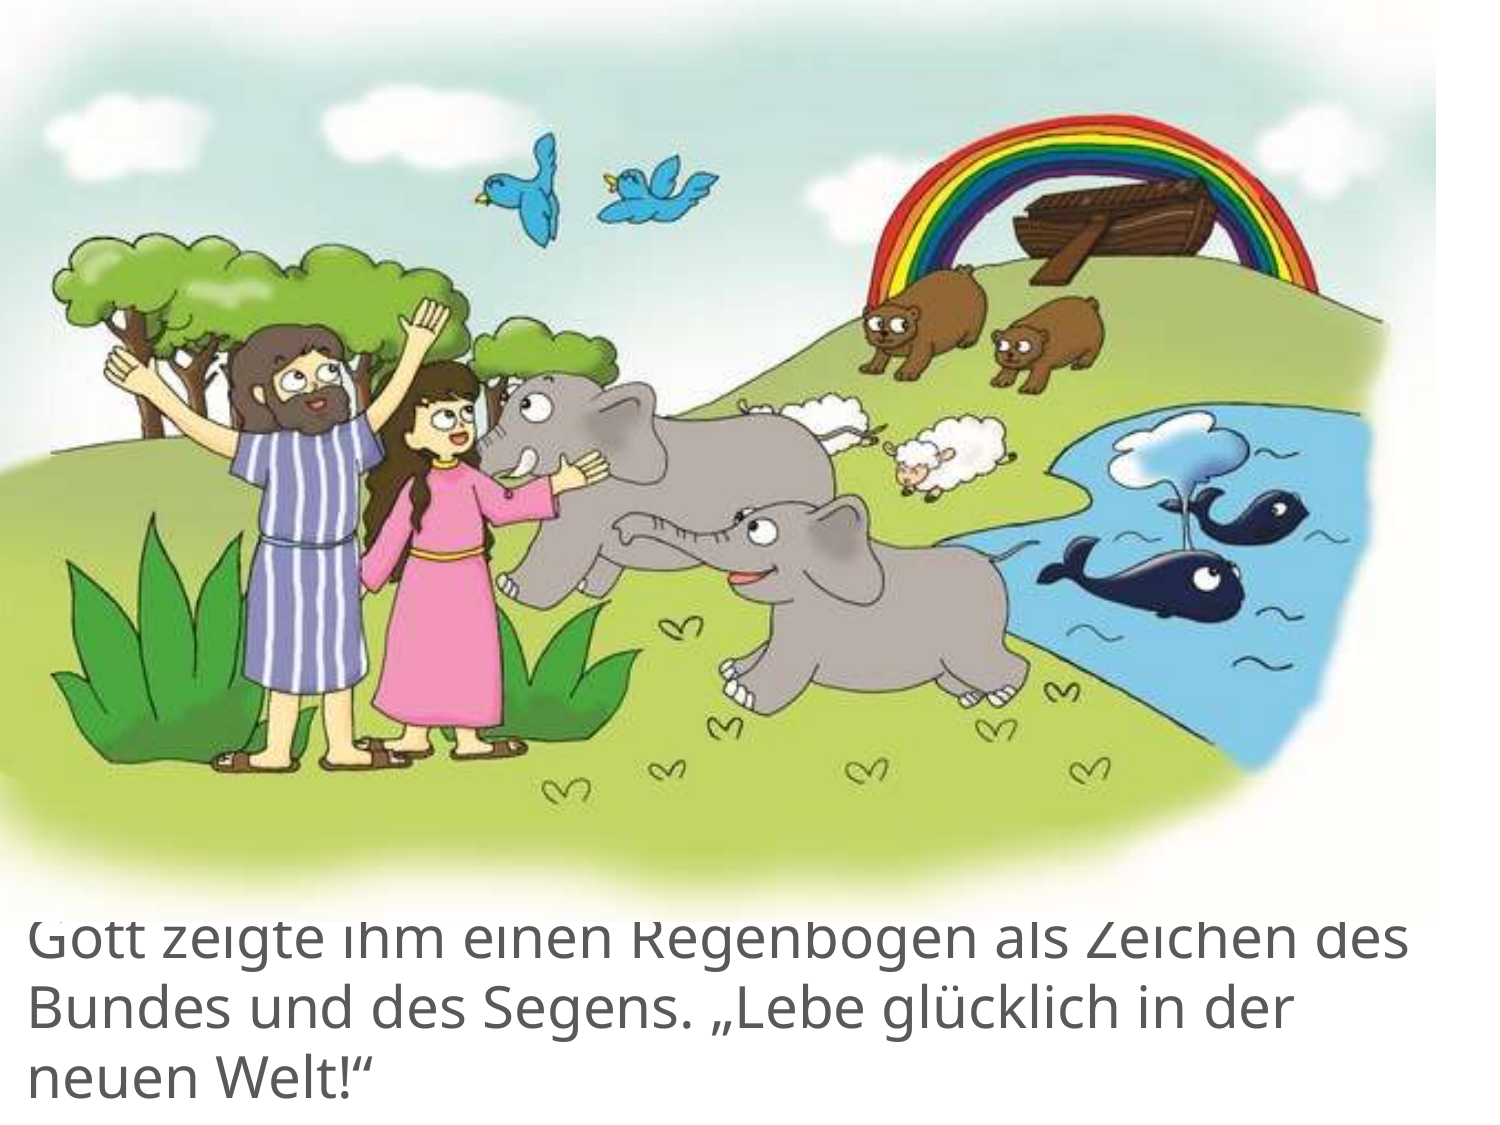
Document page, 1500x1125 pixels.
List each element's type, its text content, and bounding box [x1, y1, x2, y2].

picture [0, 0, 1436, 922]
text_box Gott zeigte ihm einen Regenbogen als Zeichen des Bundes und des Segens. „Lebe glücklich in der neuen Welt!“ [11, 893, 1498, 1118]
